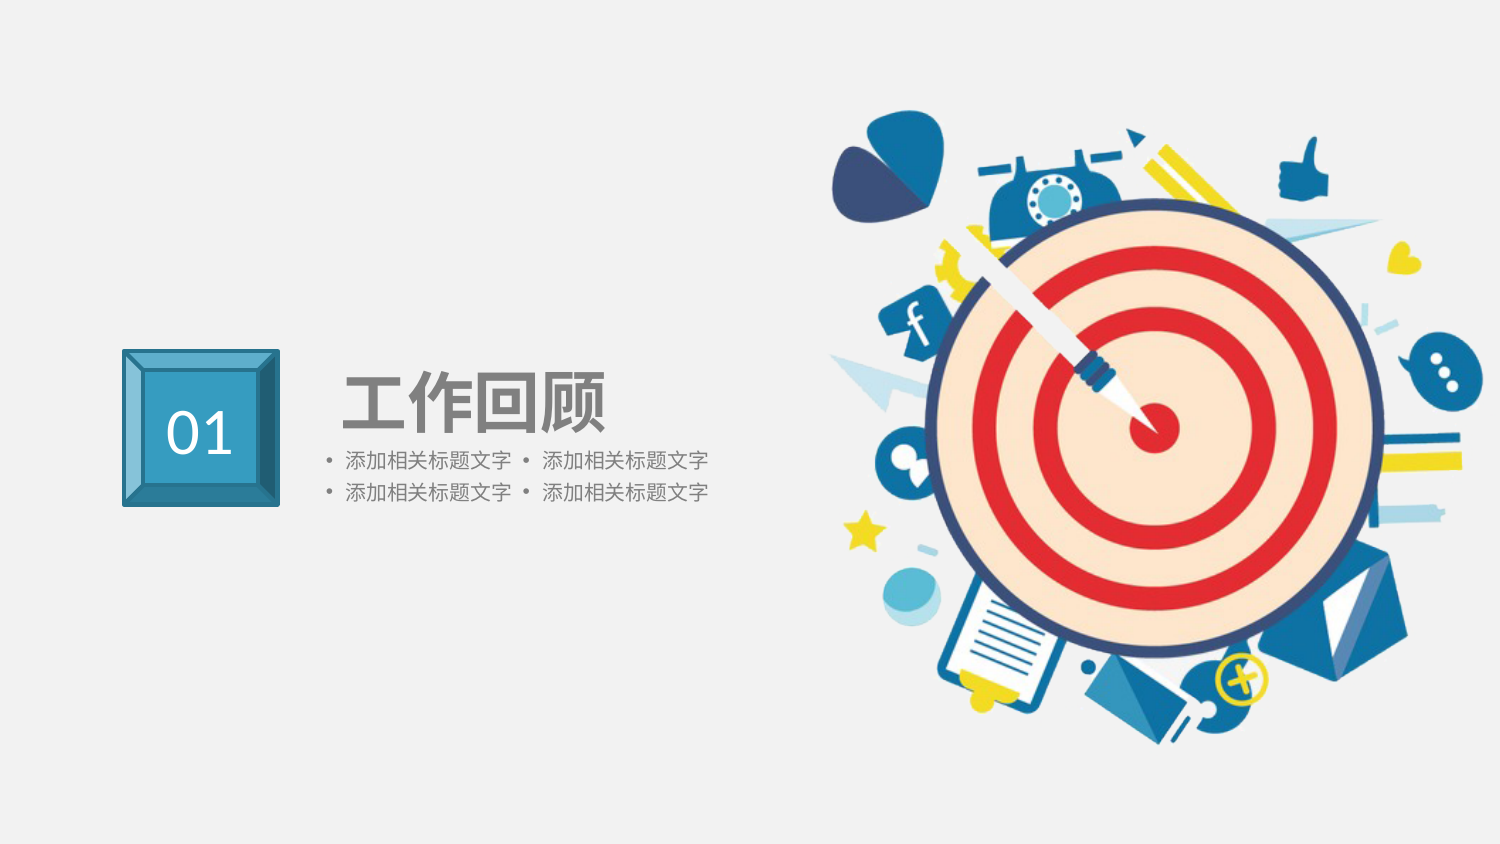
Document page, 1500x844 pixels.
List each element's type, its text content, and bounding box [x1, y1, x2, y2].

text_box 添加相关标题文字 [522, 479, 697, 505]
picture [702, 8, 1500, 844]
text_box 添加相关标题文字 [325, 447, 513, 473]
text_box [130, 353, 271, 368]
text_box 添加相关标题文字 [325, 479, 513, 505]
text_box 工作回顾 [340, 360, 697, 441]
text_box 添加相关标题文字 [522, 447, 697, 473]
text_box 01 [122, 349, 280, 507]
